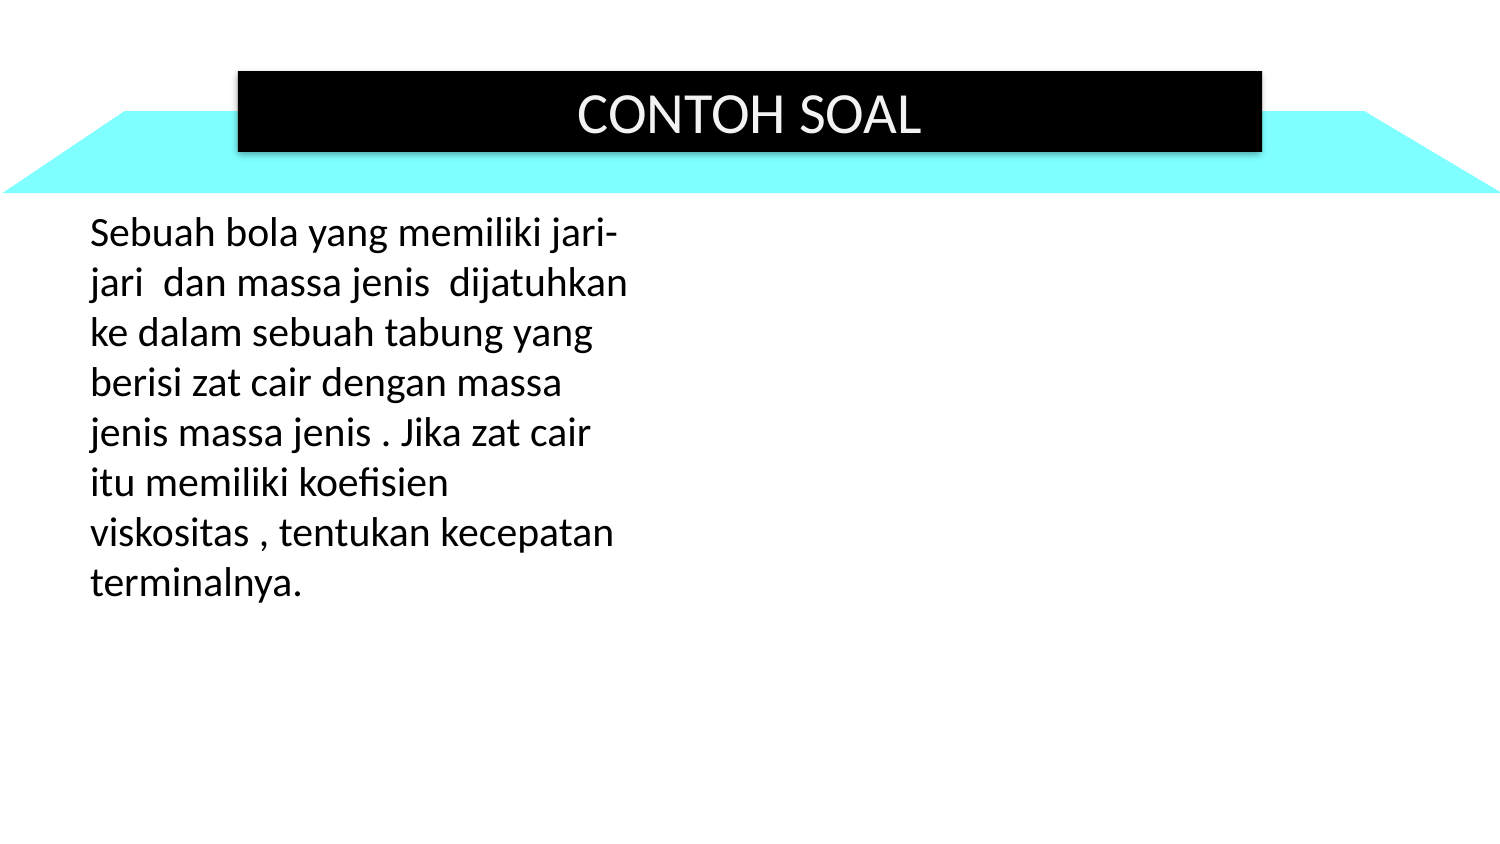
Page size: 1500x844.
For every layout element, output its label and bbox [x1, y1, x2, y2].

text_box [237, 71, 379, 152]
text_box [1123, 71, 1263, 152]
text_box [0, 108, 378, 196]
text_box [383, 67, 1119, 352]
text_box [1124, 108, 1500, 196]
